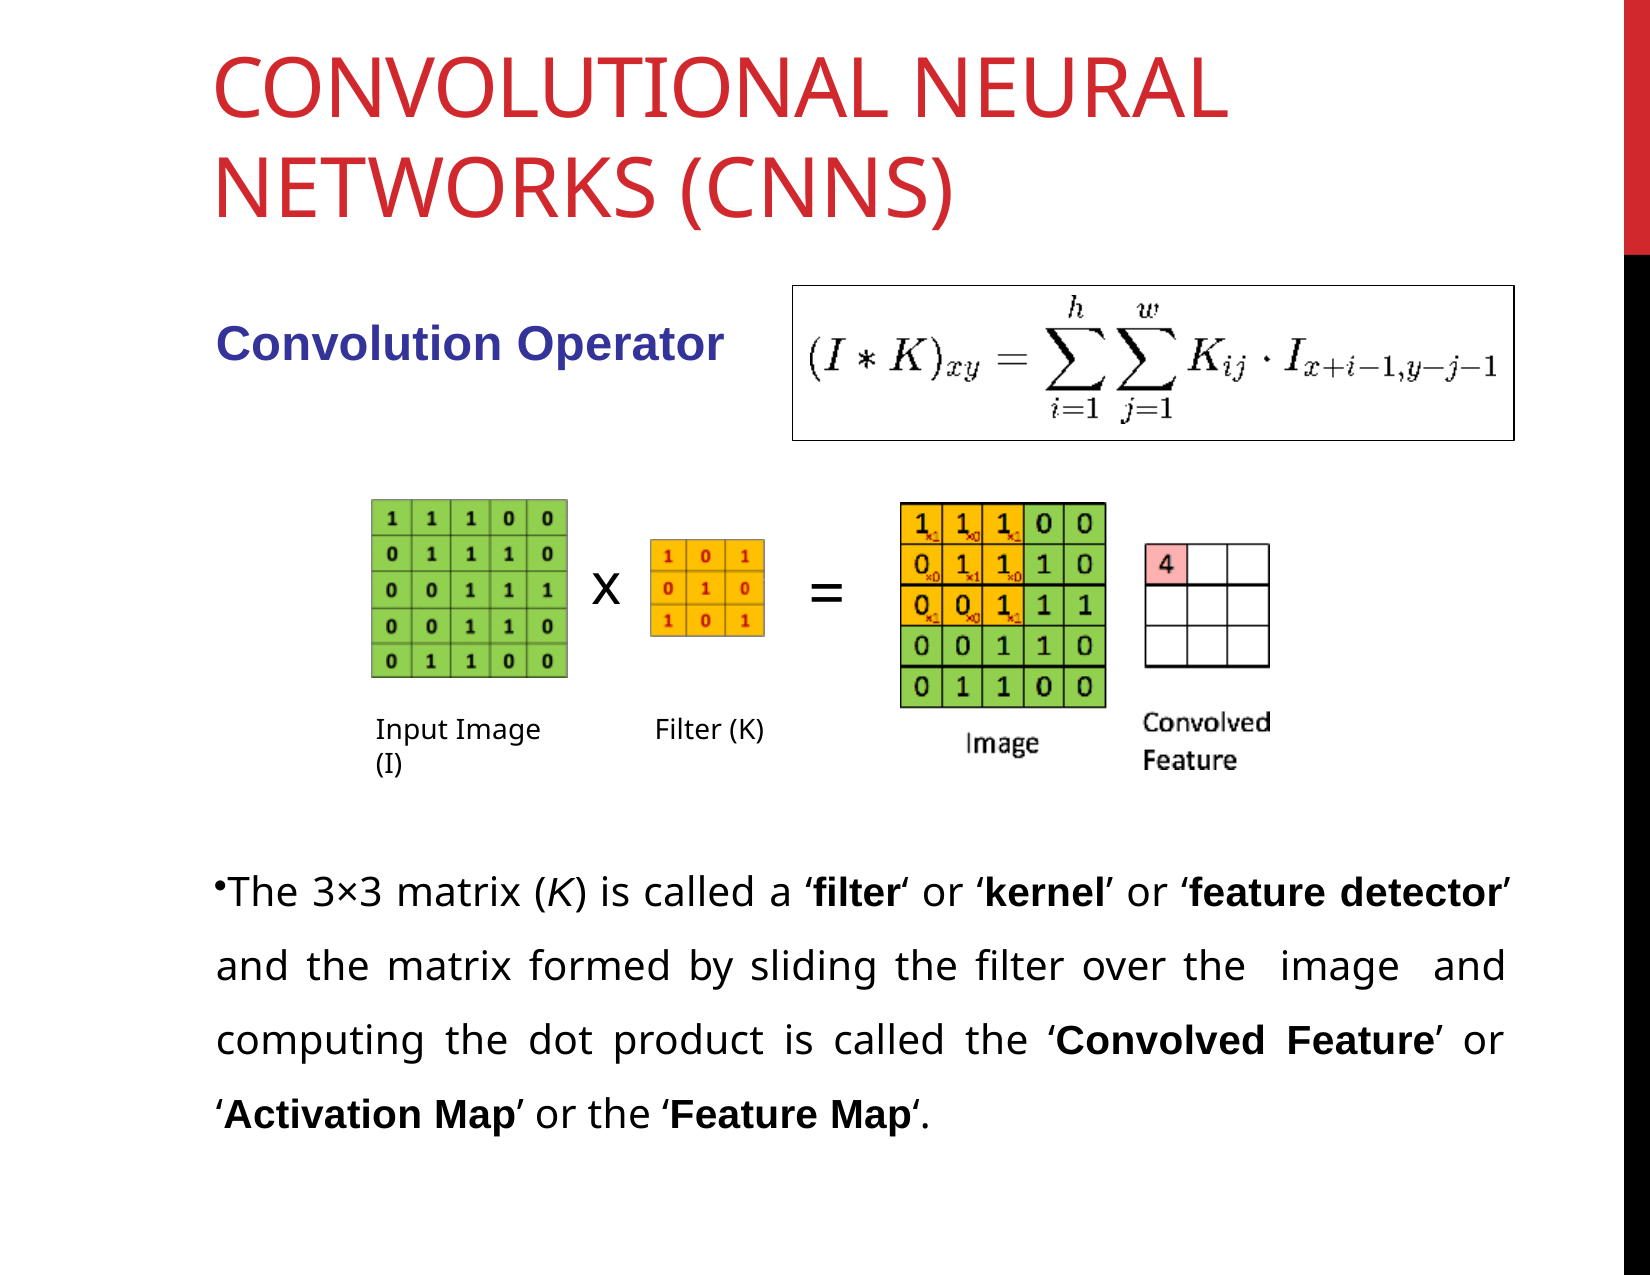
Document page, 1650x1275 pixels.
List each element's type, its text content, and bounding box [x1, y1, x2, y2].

text_box Filter (K) [652, 708, 768, 746]
picture [370, 498, 568, 678]
text_box x [589, 544, 623, 617]
text_box Input Image (I) [373, 708, 566, 779]
text_box Convolution Operator [213, 308, 729, 371]
title Convolutional Neural Networks (CNNs) [208, 18, 1433, 234]
text_box = [806, 547, 849, 629]
picture [649, 539, 766, 638]
text_box [157, 1025, 1493, 1157]
text_box The 3×3 matrix (K) is called a ‘filter‘ or ‘kernel’ or ‘feature detector’ and the matrix formed by sliding the filter over the image and computing the dot product is called the ‘Convolved Feature’ or ‘Activation Map’ or the ‘Feature Map‘. [213, 838, 1525, 1137]
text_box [791, 284, 1516, 442]
picture [899, 502, 1270, 771]
